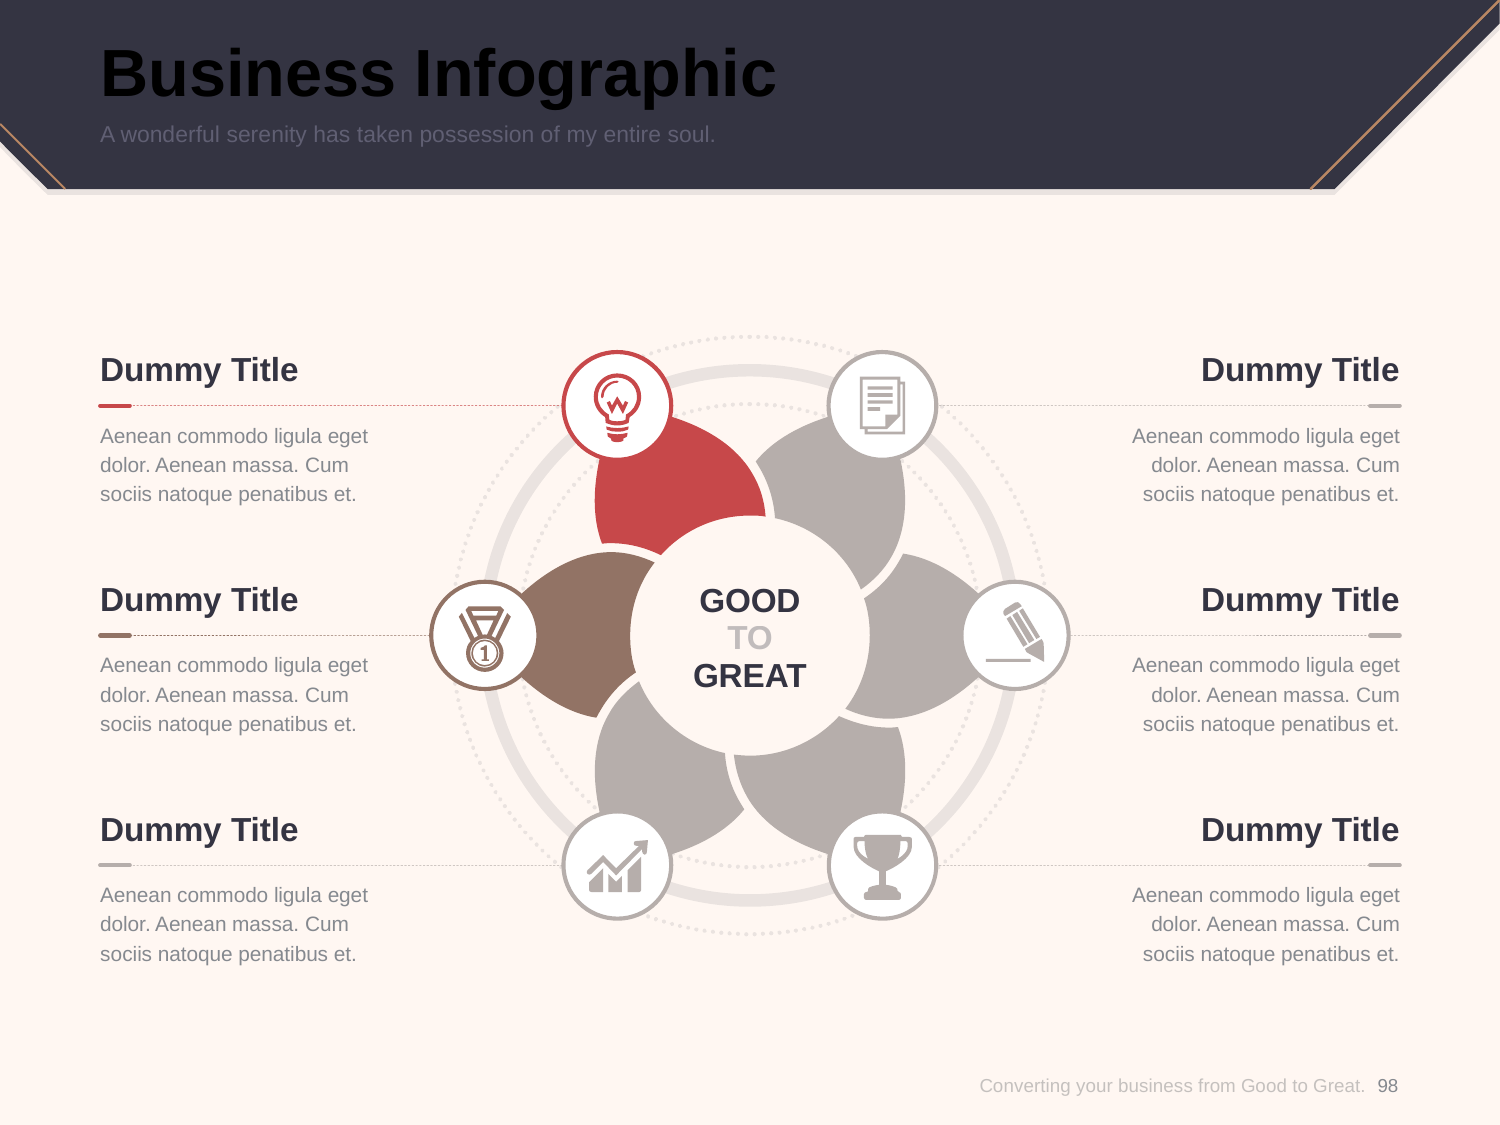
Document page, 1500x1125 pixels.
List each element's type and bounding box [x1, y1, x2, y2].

text_box [100, 348, 392, 504]
footer [905, 1044, 1352, 1125]
text_box [1107, 578, 1400, 734]
text_box [427, 334, 1071, 937]
list [100, 120, 1400, 180]
text_box [100, 808, 392, 964]
text_box [1106, 348, 1400, 504]
text_box [1106, 808, 1400, 964]
text_box [100, 578, 390, 734]
slide_number [1352, 1044, 1424, 1125]
title [100, 21, 1400, 119]
